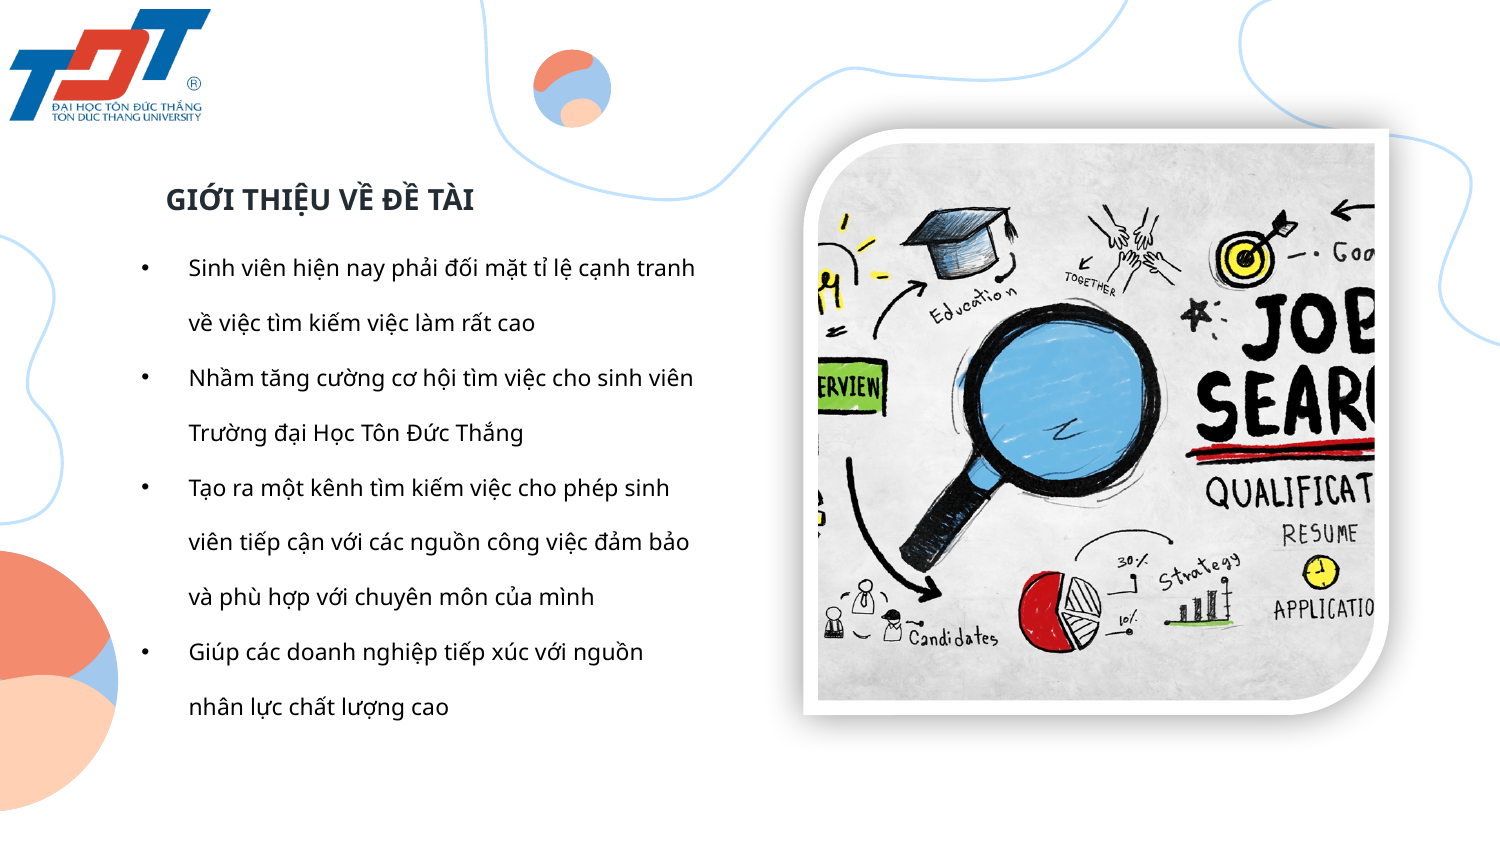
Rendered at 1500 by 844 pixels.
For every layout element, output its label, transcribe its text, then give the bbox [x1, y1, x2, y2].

title GIỚI THIỆU VỀ ĐỀ TÀI [150, 149, 750, 266]
picture [9, 9, 211, 121]
picture [810, 135, 1383, 708]
text_box Sinh viên hiện nay phải đối mặt tỉ lệ cạnh tranh về việc tìm kiếm việc làm rất cao Nhầm tăng cường cơ hội tìm việc cho sinh viên Trường đại Học Tôn Đức Thắng Tạo ra một kênh tìm kiếm việc cho phép sinh viên tiếp cận với các nguồn công việc đảm bảo và phù hợp với chuyên môn của mình Giúp các doanh nghiệp tiếp xúc với nguồn nhân lực chất lượng cao [126, 218, 712, 728]
